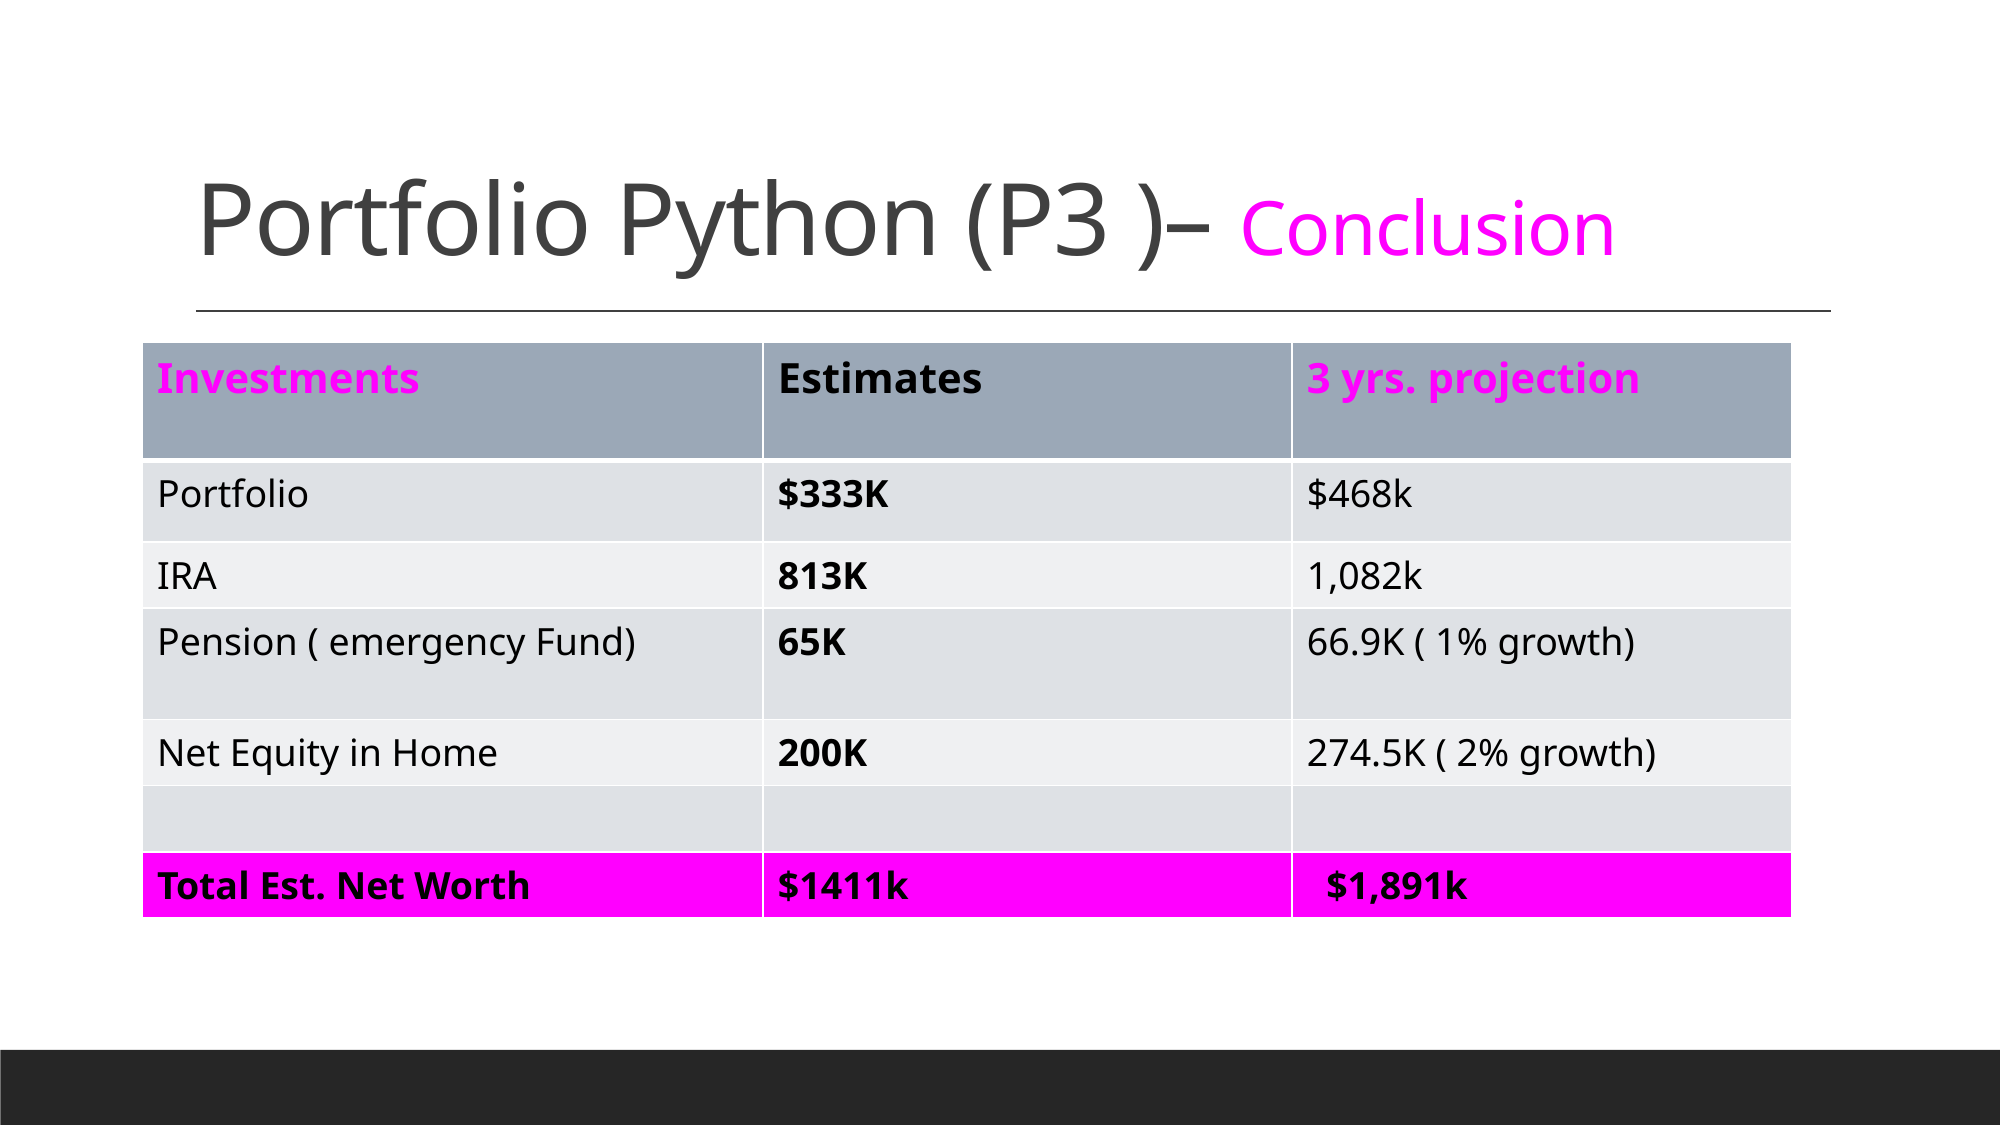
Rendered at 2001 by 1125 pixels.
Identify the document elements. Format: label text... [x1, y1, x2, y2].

table_cell Total Est. Net Worth [143, 853, 762, 917]
table_header Estimates [764, 343, 1291, 458]
table_cell [764, 786, 1291, 851]
title Portfolio Python (P3 )– Conclusion [180, 47, 1830, 285]
table_cell $1,891k [1293, 853, 1791, 917]
table_cell Net Equity in Home [143, 720, 762, 785]
table_cell Pension ( emergency Fund) [143, 609, 762, 719]
table_header 3 yrs. projection [1293, 343, 1791, 458]
table_cell 813K [764, 543, 1291, 607]
table_cell 66.9K ( 1% growth) [1293, 609, 1791, 719]
table_cell 1,082k [1293, 543, 1791, 607]
table_cell $468k [1293, 463, 1791, 541]
table_cell $333K [764, 463, 1291, 541]
table_cell IRA [143, 543, 762, 607]
table_cell 200K [764, 720, 1291, 785]
table_header Investments [143, 343, 762, 458]
table_cell 65K [764, 609, 1291, 719]
table_cell 274.5K ( 2% growth) [1293, 720, 1791, 785]
table_cell [143, 786, 762, 851]
table_cell $1411k [764, 853, 1291, 917]
table_cell Portfolio [143, 463, 762, 541]
table_cell [1293, 786, 1791, 851]
